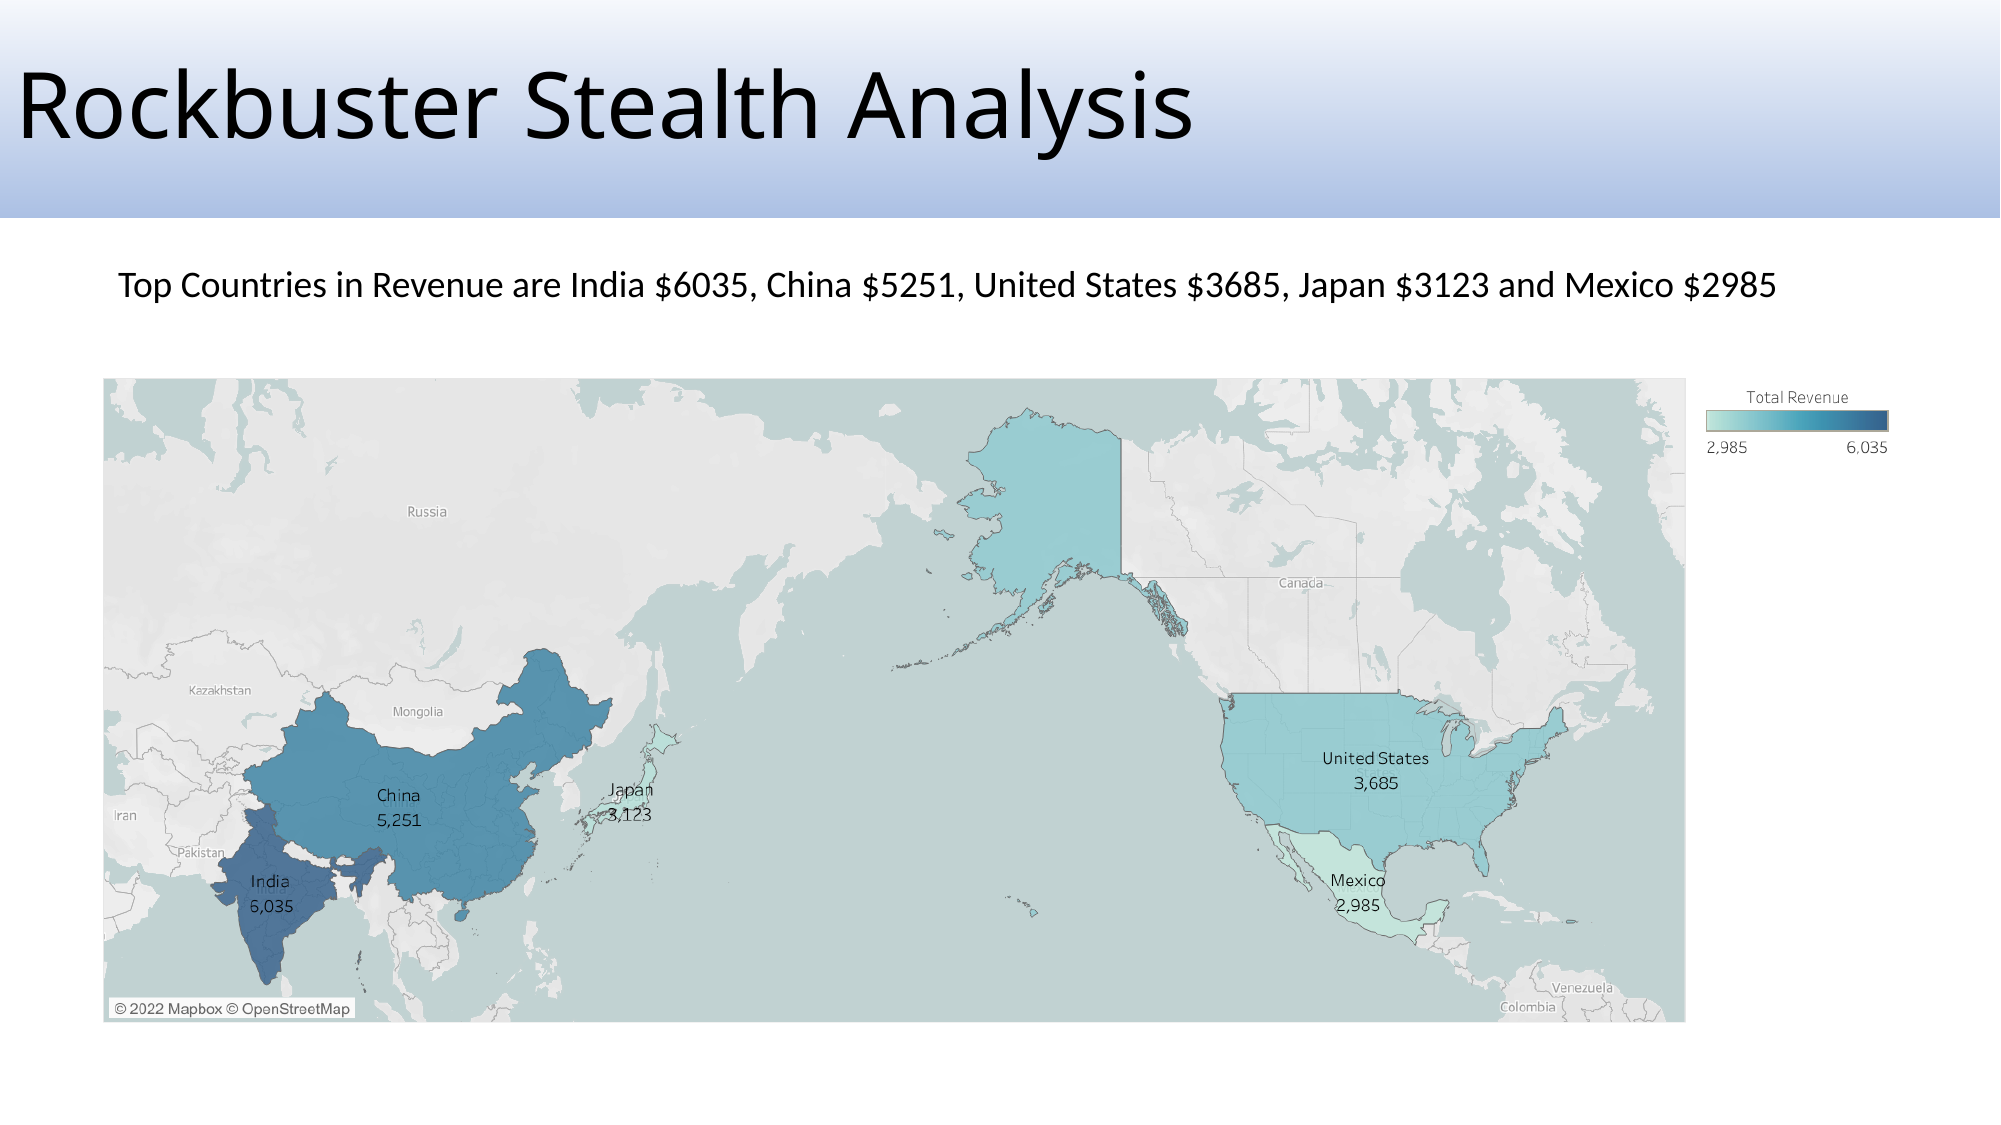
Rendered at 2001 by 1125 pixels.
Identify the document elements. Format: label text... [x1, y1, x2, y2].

picture [103, 378, 1895, 1023]
title Rockbuster Stealth Analysis [0, 0, 2000, 218]
text_box Top Countries in Revenue are India $6035, China $5251, United States $3685, Japan $3123 and Mexico $2985 [103, 252, 1829, 313]
